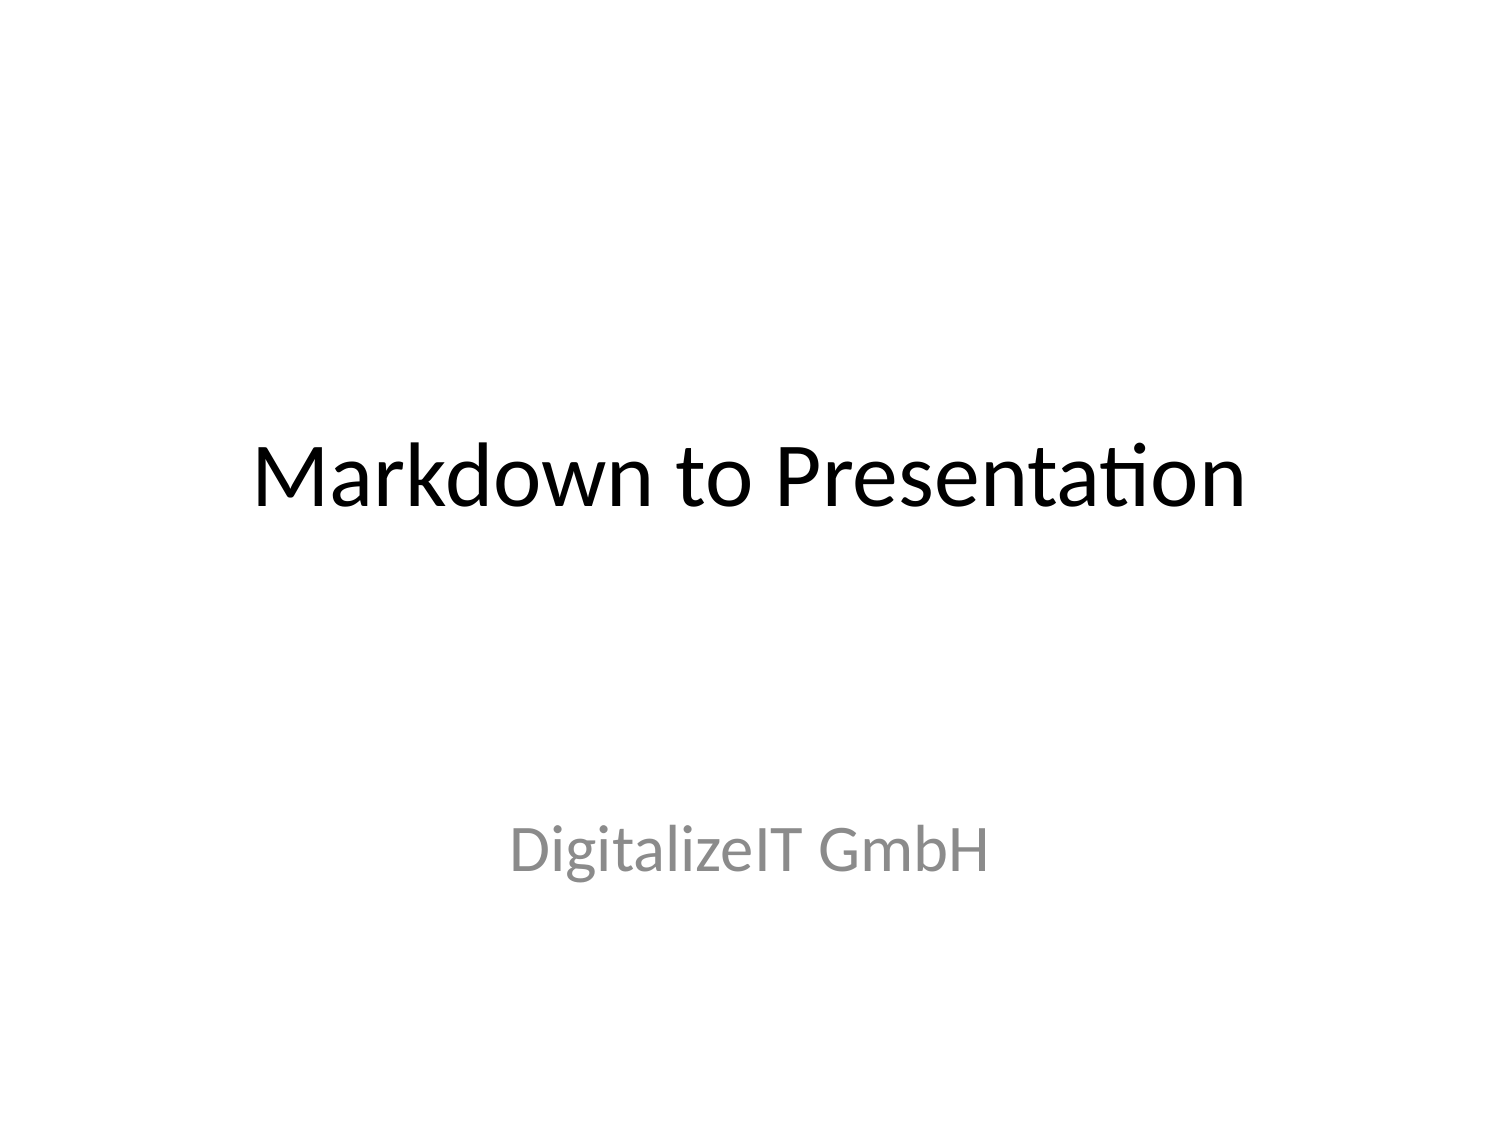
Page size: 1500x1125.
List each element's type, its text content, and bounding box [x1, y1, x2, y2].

subtitle DigitalizeIT GmbH [225, 637, 1275, 925]
title Markdown to Presentation [112, 349, 1388, 591]
